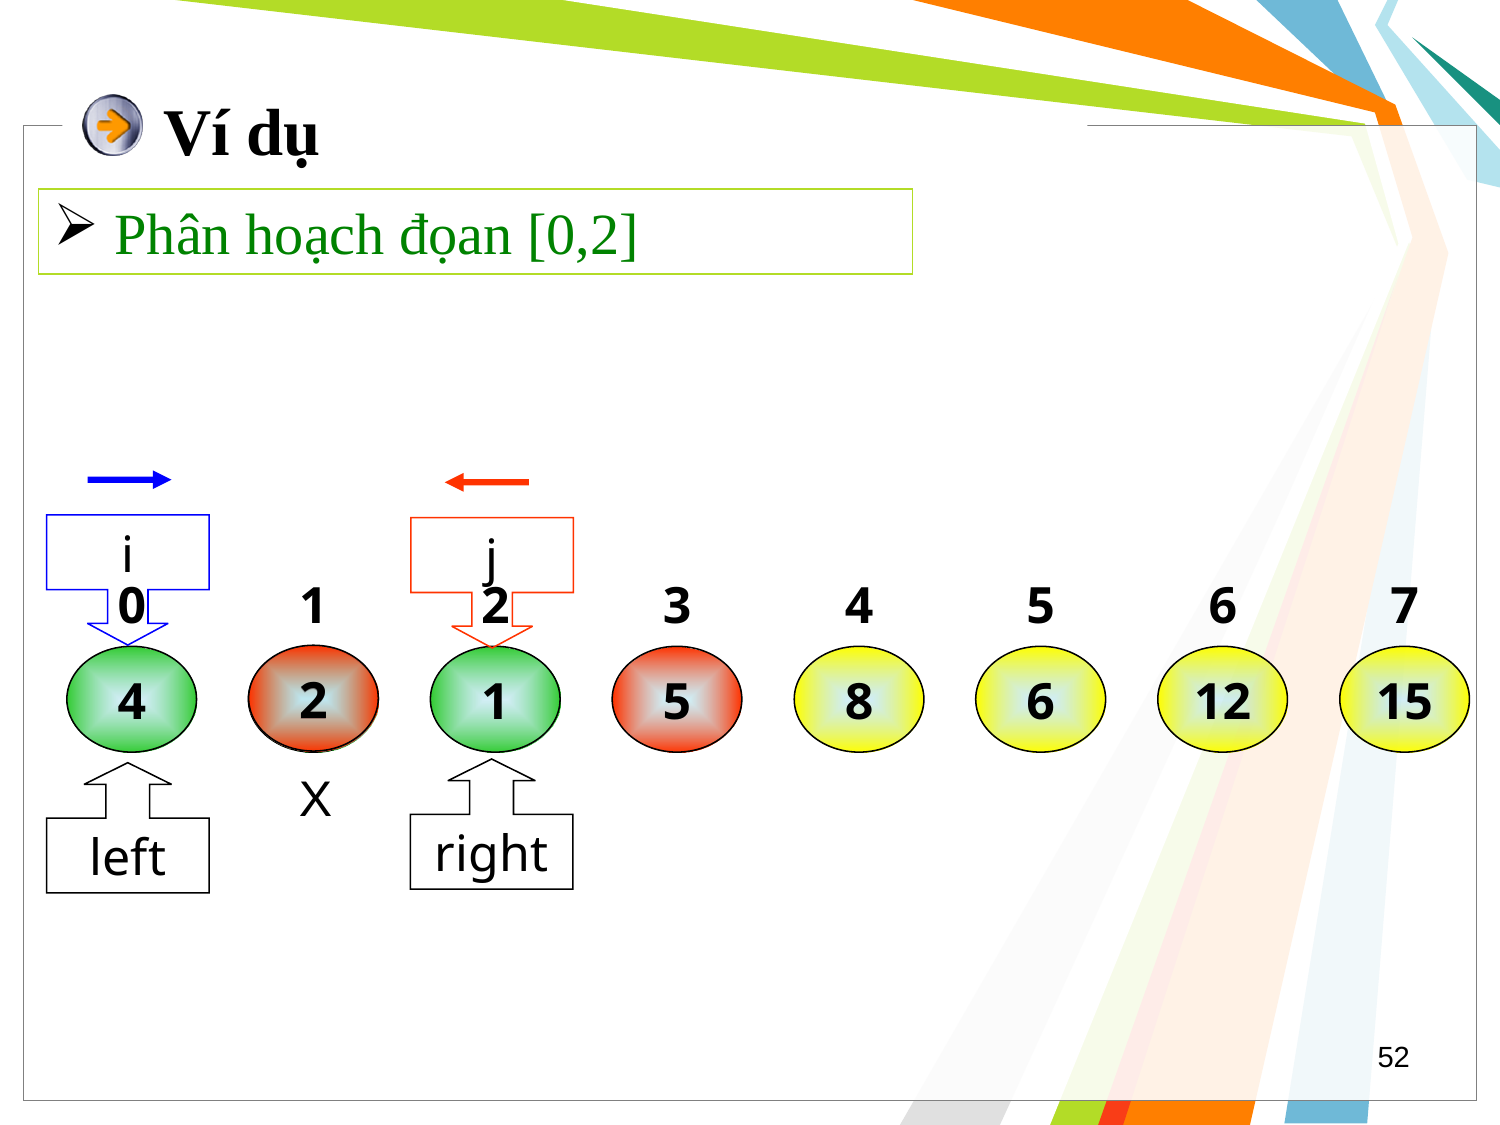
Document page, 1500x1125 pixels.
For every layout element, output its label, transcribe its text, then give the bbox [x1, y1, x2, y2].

title Ví dụ [148, 70, 1182, 188]
text_box left [46, 762, 210, 893]
text_box 6 [975, 651, 1106, 753]
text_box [46, 479, 210, 636]
text_box 8 [794, 651, 924, 753]
text_box 5 [612, 651, 742, 753]
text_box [410, 482, 574, 639]
text_box 12 [1157, 651, 1288, 753]
text_box Phân hoạch đọan [0,2] [38, 189, 913, 274]
text_box 4 [66, 651, 197, 753]
text_box X [284, 759, 367, 834]
picture [82, 94, 143, 156]
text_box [66, 550, 1470, 651]
slide_number 52 [1074, 1030, 1425, 1081]
text_box right [410, 759, 573, 890]
text_box 1 [430, 651, 561, 753]
text_box 2 [248, 651, 379, 752]
text_box 15 [1339, 651, 1470, 753]
